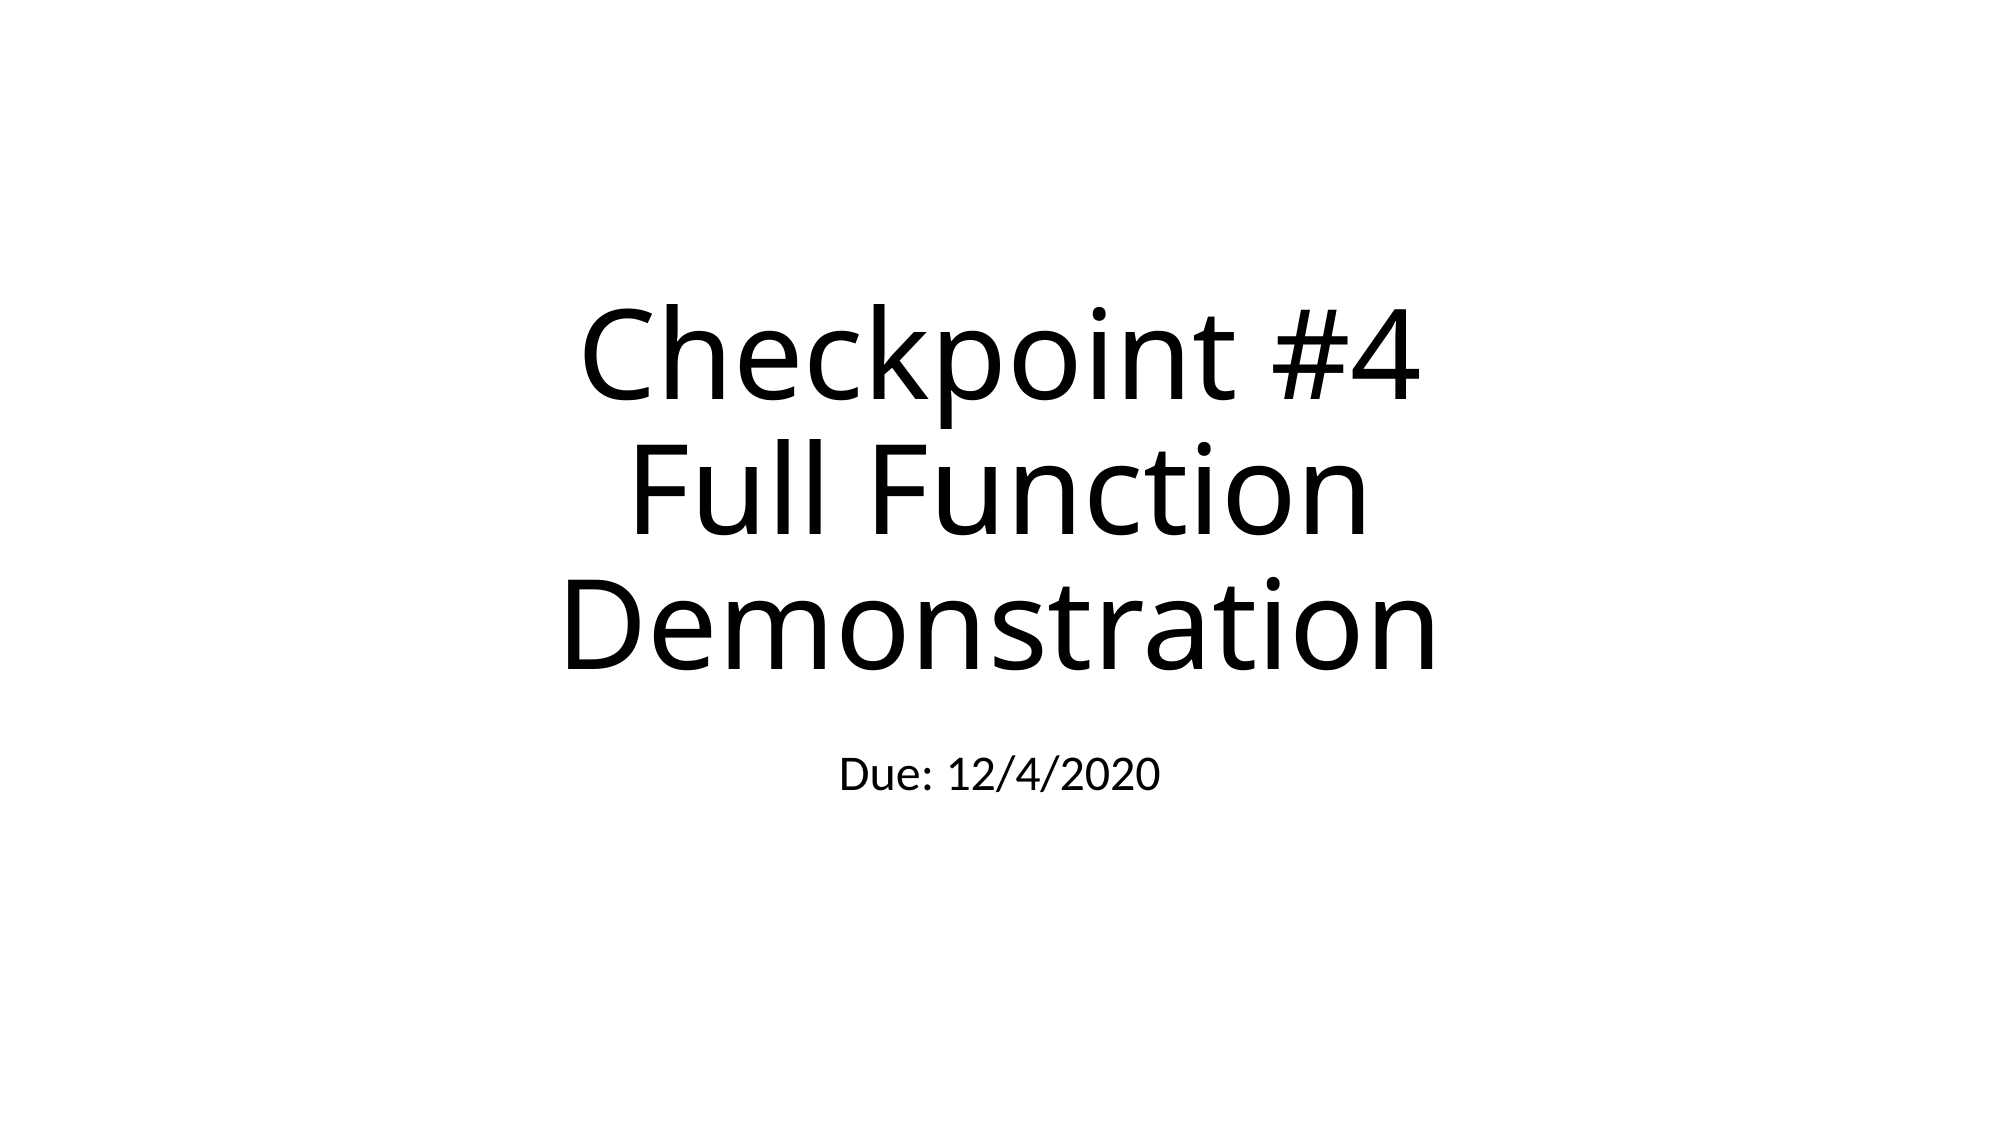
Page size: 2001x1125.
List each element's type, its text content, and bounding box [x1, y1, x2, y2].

title Checkpoint #4 Full Function Demonstration [249, 312, 1750, 704]
subtitle Due: 12/4/2020 [249, 739, 1750, 1012]
